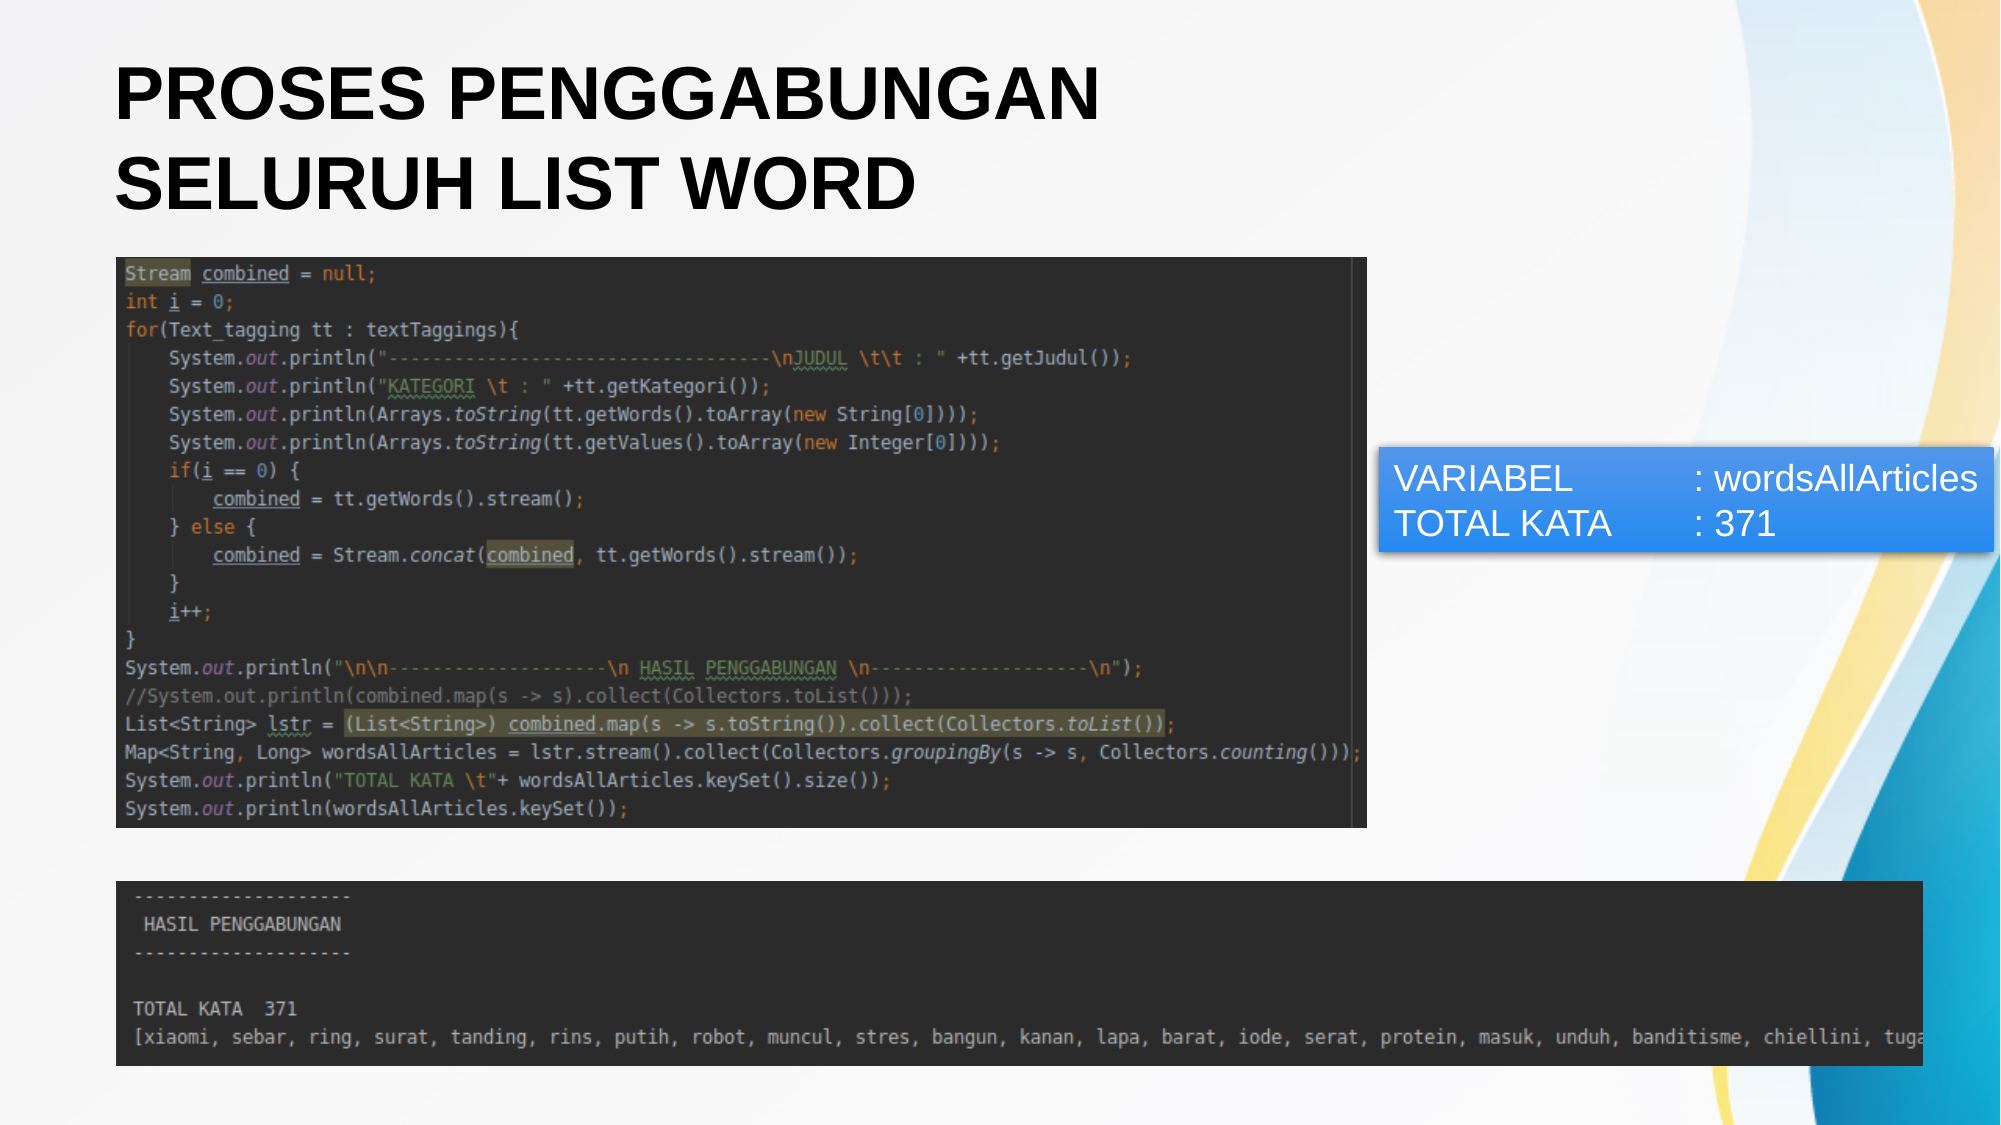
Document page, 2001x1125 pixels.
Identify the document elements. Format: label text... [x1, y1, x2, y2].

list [116, 257, 1367, 828]
title PROSES PENGGABUNGAN SELURUH LIST WORD [99, 30, 1901, 239]
picture [0, 0, 2001, 1125]
text_box VARIABEL : wordsAllArticles TOTAL KATA : 371 [1378, 447, 1994, 552]
